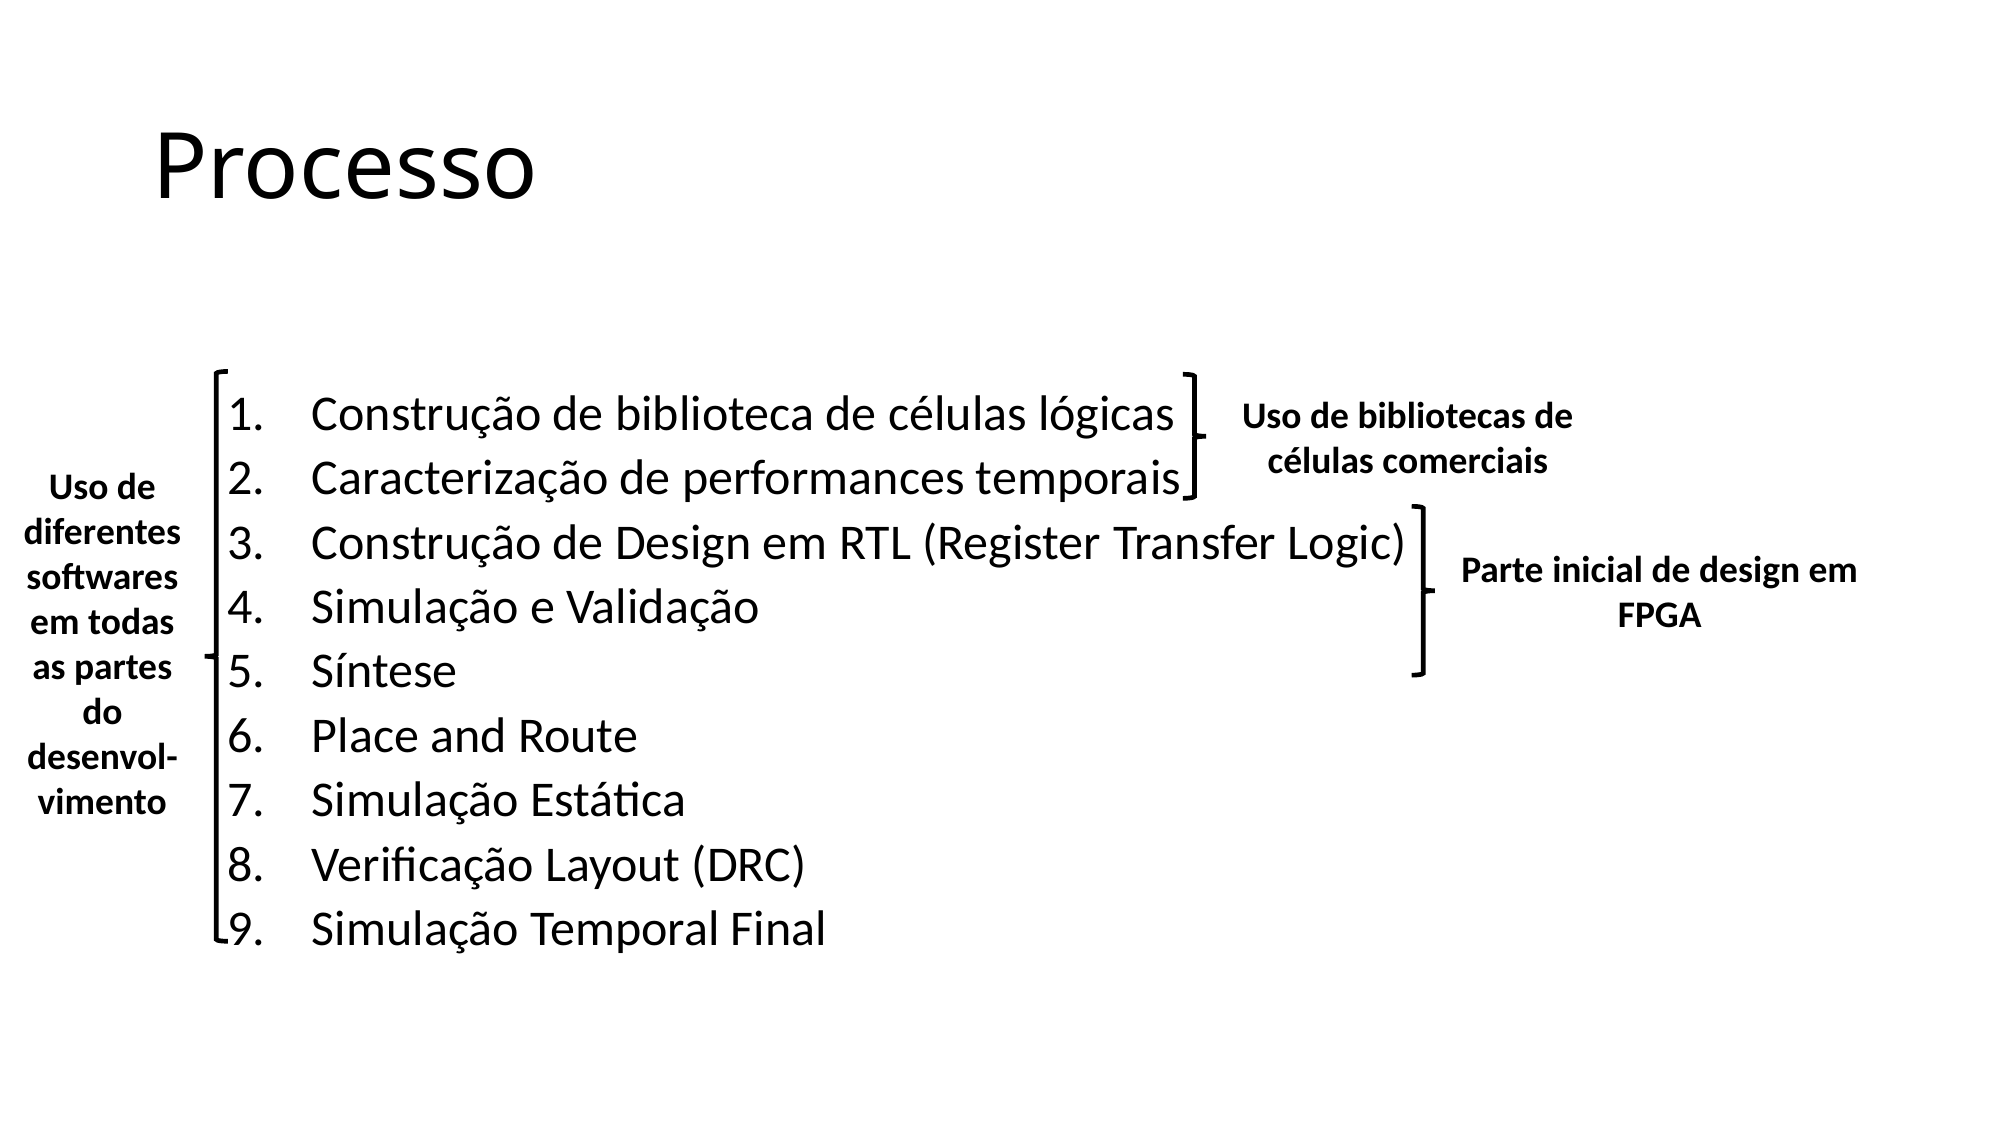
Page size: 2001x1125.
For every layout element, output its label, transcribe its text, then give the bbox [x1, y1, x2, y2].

text_box Uso de bibliotecas de células comerciais [1182, 383, 1633, 489]
list Construção de biblioteca de células lógicas Caracterização de performances temporais Construção de Design em RTL (Register Transfer Logic) Simulação e Validação Síntese Place and Route Simulação Estática Verificação Layout (DRC) Simulação Temporal Final [137, 299, 1863, 1014]
text_box [1411, 505, 1434, 676]
text_box [1182, 373, 1196, 383]
text_box [205, 370, 228, 942]
text_box Uso de diferentes softwares em todas as partes do desenvol-vimento [0, 454, 205, 830]
text_box Parte inicial de design em FPGA [1434, 537, 1885, 643]
text_box [1182, 489, 1196, 499]
title Processo [137, 59, 1863, 278]
